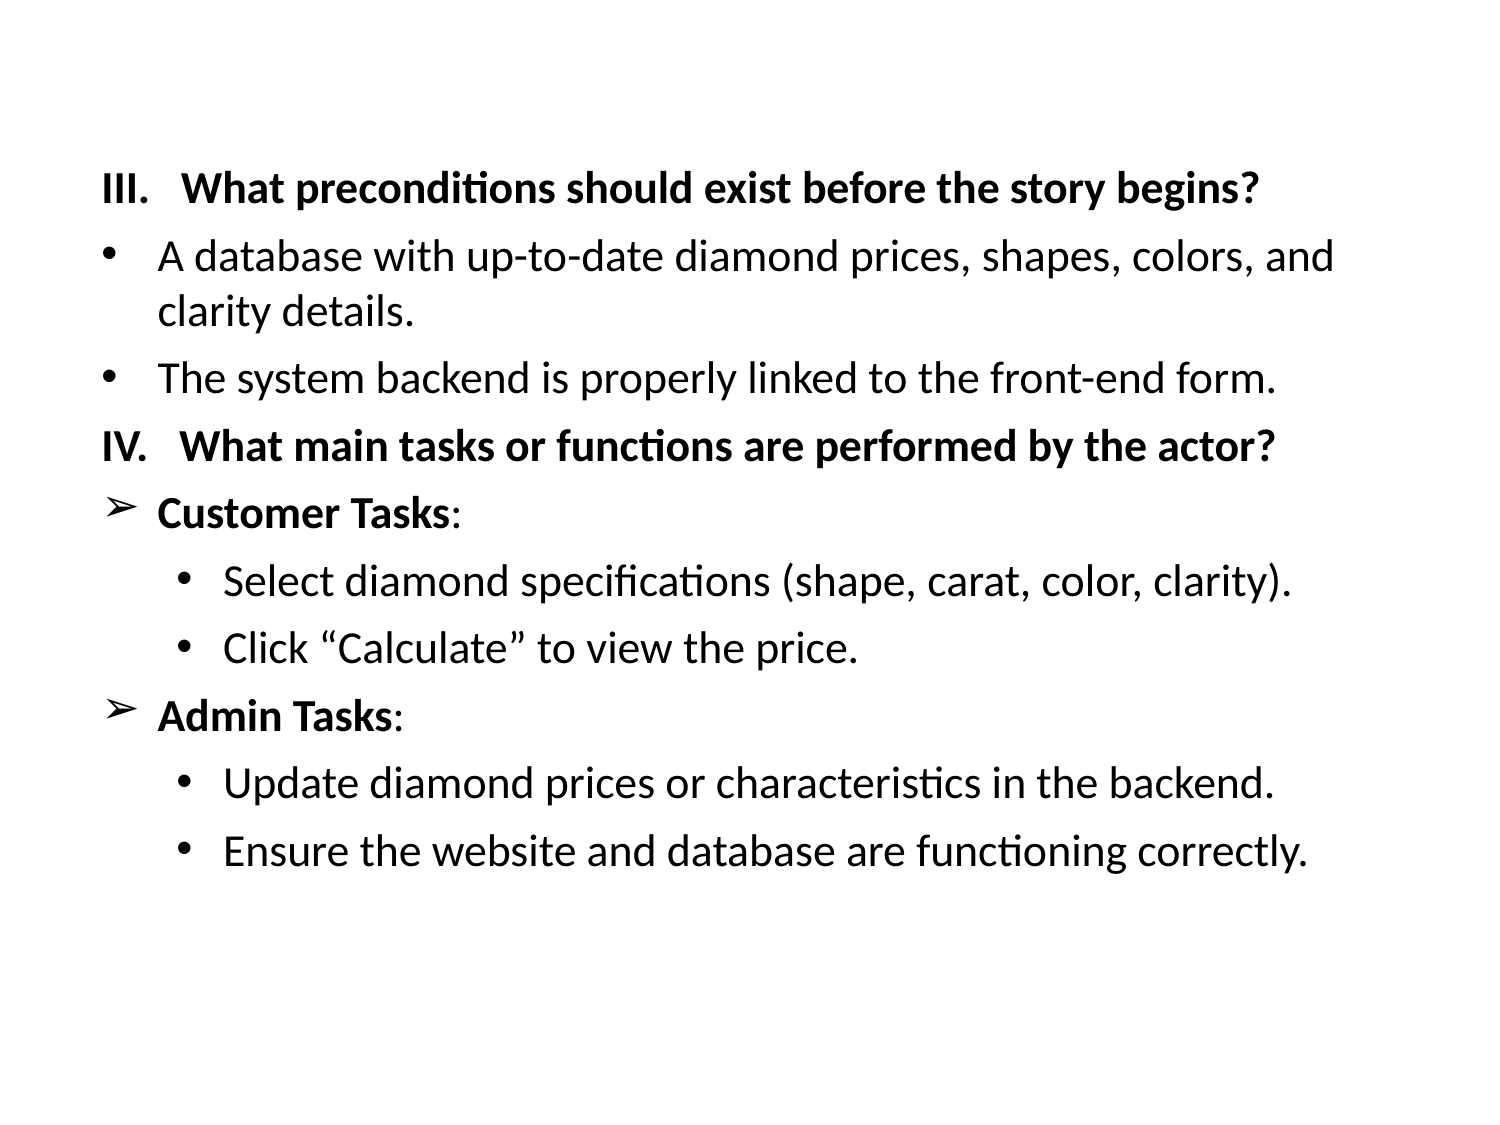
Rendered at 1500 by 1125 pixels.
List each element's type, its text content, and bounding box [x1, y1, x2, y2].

list III. What preconditions should exist before the story begins? A database with up-to-date diamond prices, shapes, colors, and clarity details. The system backend is properly linked to the front-end form. IV. What main tasks or functions are performed by the actor? Customer Tasks: Select diamond specifications (shape, carat, color, clarity). Click “Calculate” to view the price. Admin Tasks: Update diamond prices or characteristics in the backend. Ensure the website and database are functioning correctly. [93, 149, 1407, 1125]
